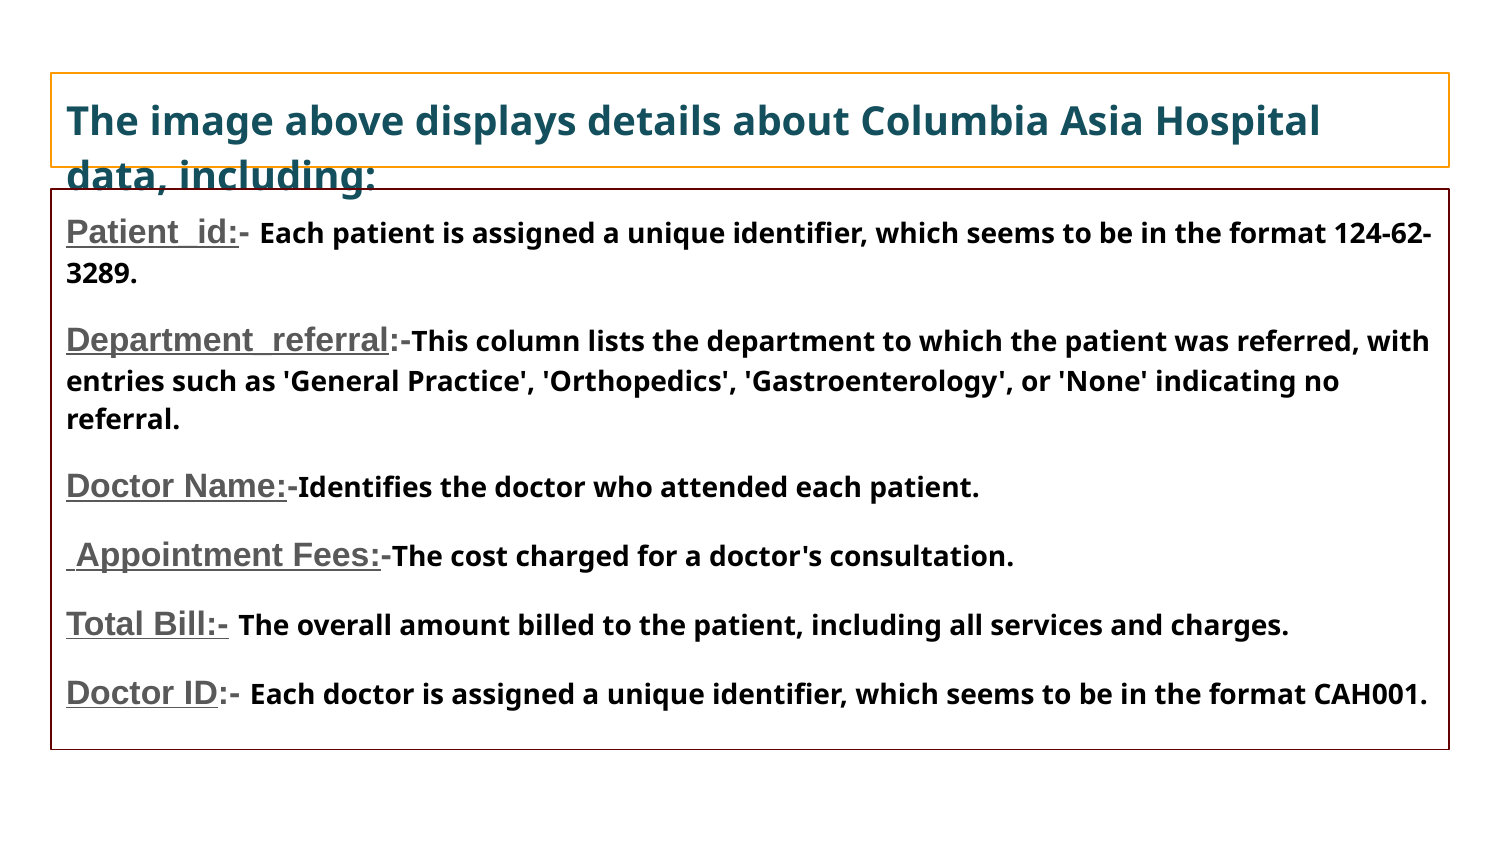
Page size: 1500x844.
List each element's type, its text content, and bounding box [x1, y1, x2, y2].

list Patient_id:- Each patient is assigned a unique identifier, which seems to be in the format 124-62-3289. Department_referral:-This column lists the department to which the patient was referred, with entries such as 'General Practice', 'Orthopedics', 'Gastroenterology', or 'None' indicating no referral. Doctor Name:-Identifies the doctor who attended each patient. Appointment Fees:-The cost charged for a doctor's consultation. Total Bill:- The overall amount billed to the patient, including all services and charges. Doctor ID:- Each doctor is assigned a unique identifier, which seems to be in the format CAH001. [51, 189, 1449, 750]
title The image above displays details about Columbia Asia Hospital data, including: [51, 72, 1449, 167]
